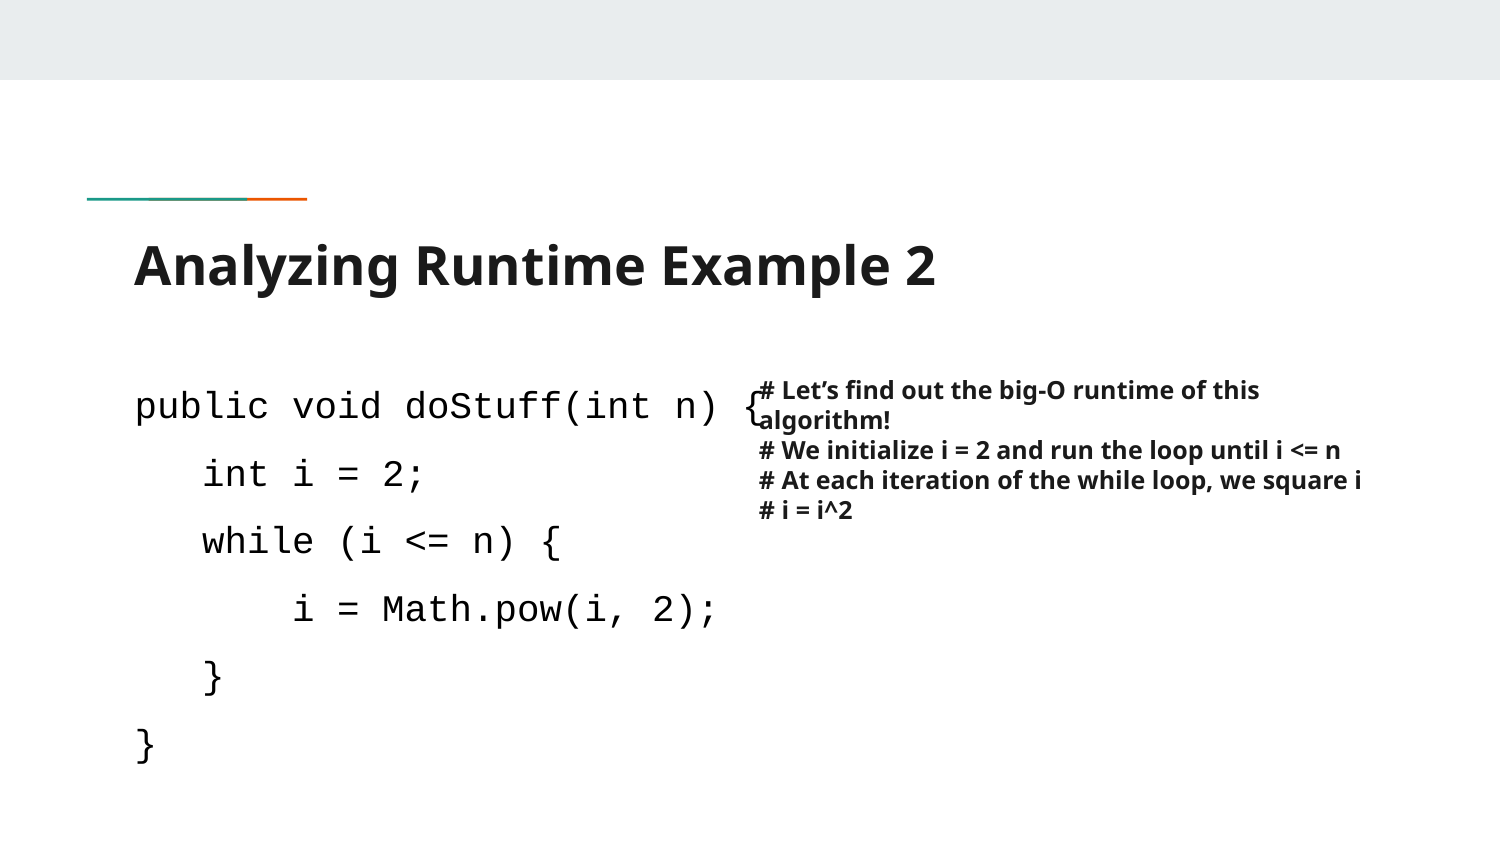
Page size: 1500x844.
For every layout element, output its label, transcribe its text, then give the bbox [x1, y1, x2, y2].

list public void doStuff(int n) { int i = 2; while (i <= n) { i = Math.pow(i, 2); } } [119, 343, 789, 715]
title Analyzing Runtime Example 2 [119, 216, 1381, 305]
title # Let’s find out the big-O runtime of this algorithm! # We initialize i = 2 and run the loop until i <= n # At each iteration of the while loop, we square i # i = i^2 [743, 359, 1405, 715]
